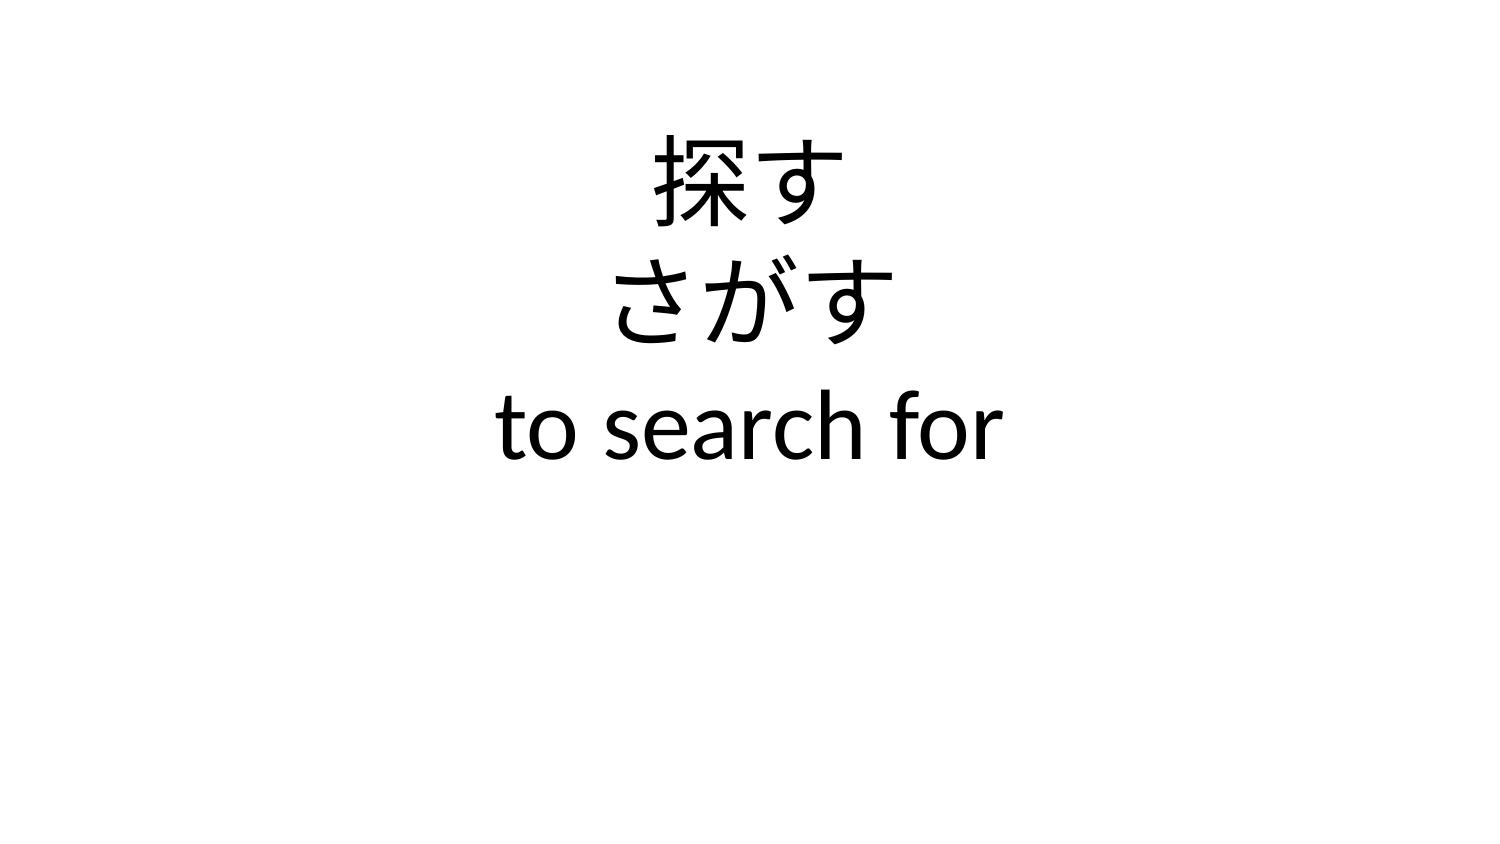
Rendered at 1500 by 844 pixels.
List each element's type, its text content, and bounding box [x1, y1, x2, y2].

text_box 探す さがす to search for [0, 149, 1500, 450]
